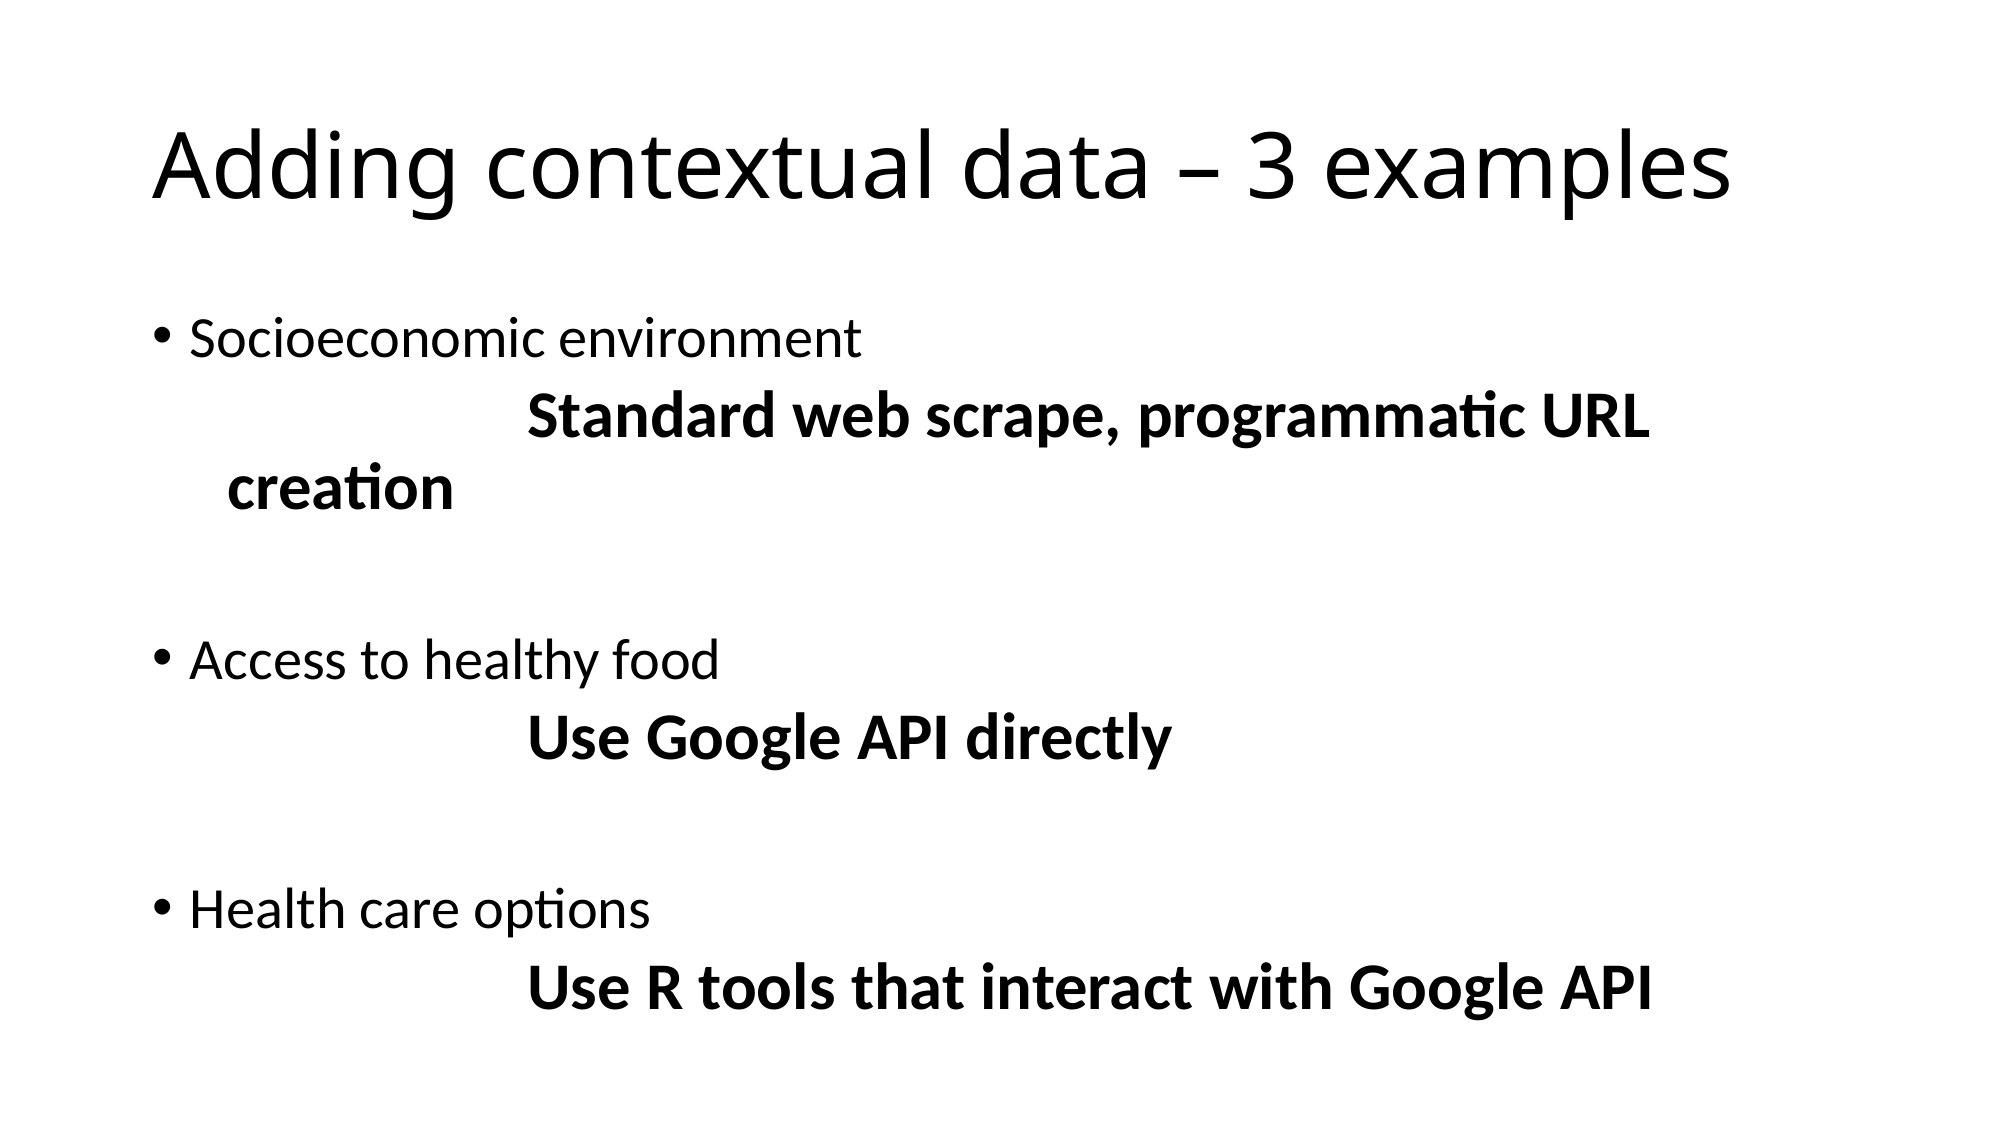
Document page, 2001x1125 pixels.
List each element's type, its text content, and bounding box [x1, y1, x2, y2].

title Adding contextual data – 3 examples [137, 59, 1863, 278]
list Socioeconomic environment Standard web scrape, programmatic URL creation Access to healthy food Use Google API directly Health care options Use R tools that interact with Google API [137, 299, 1863, 1014]
